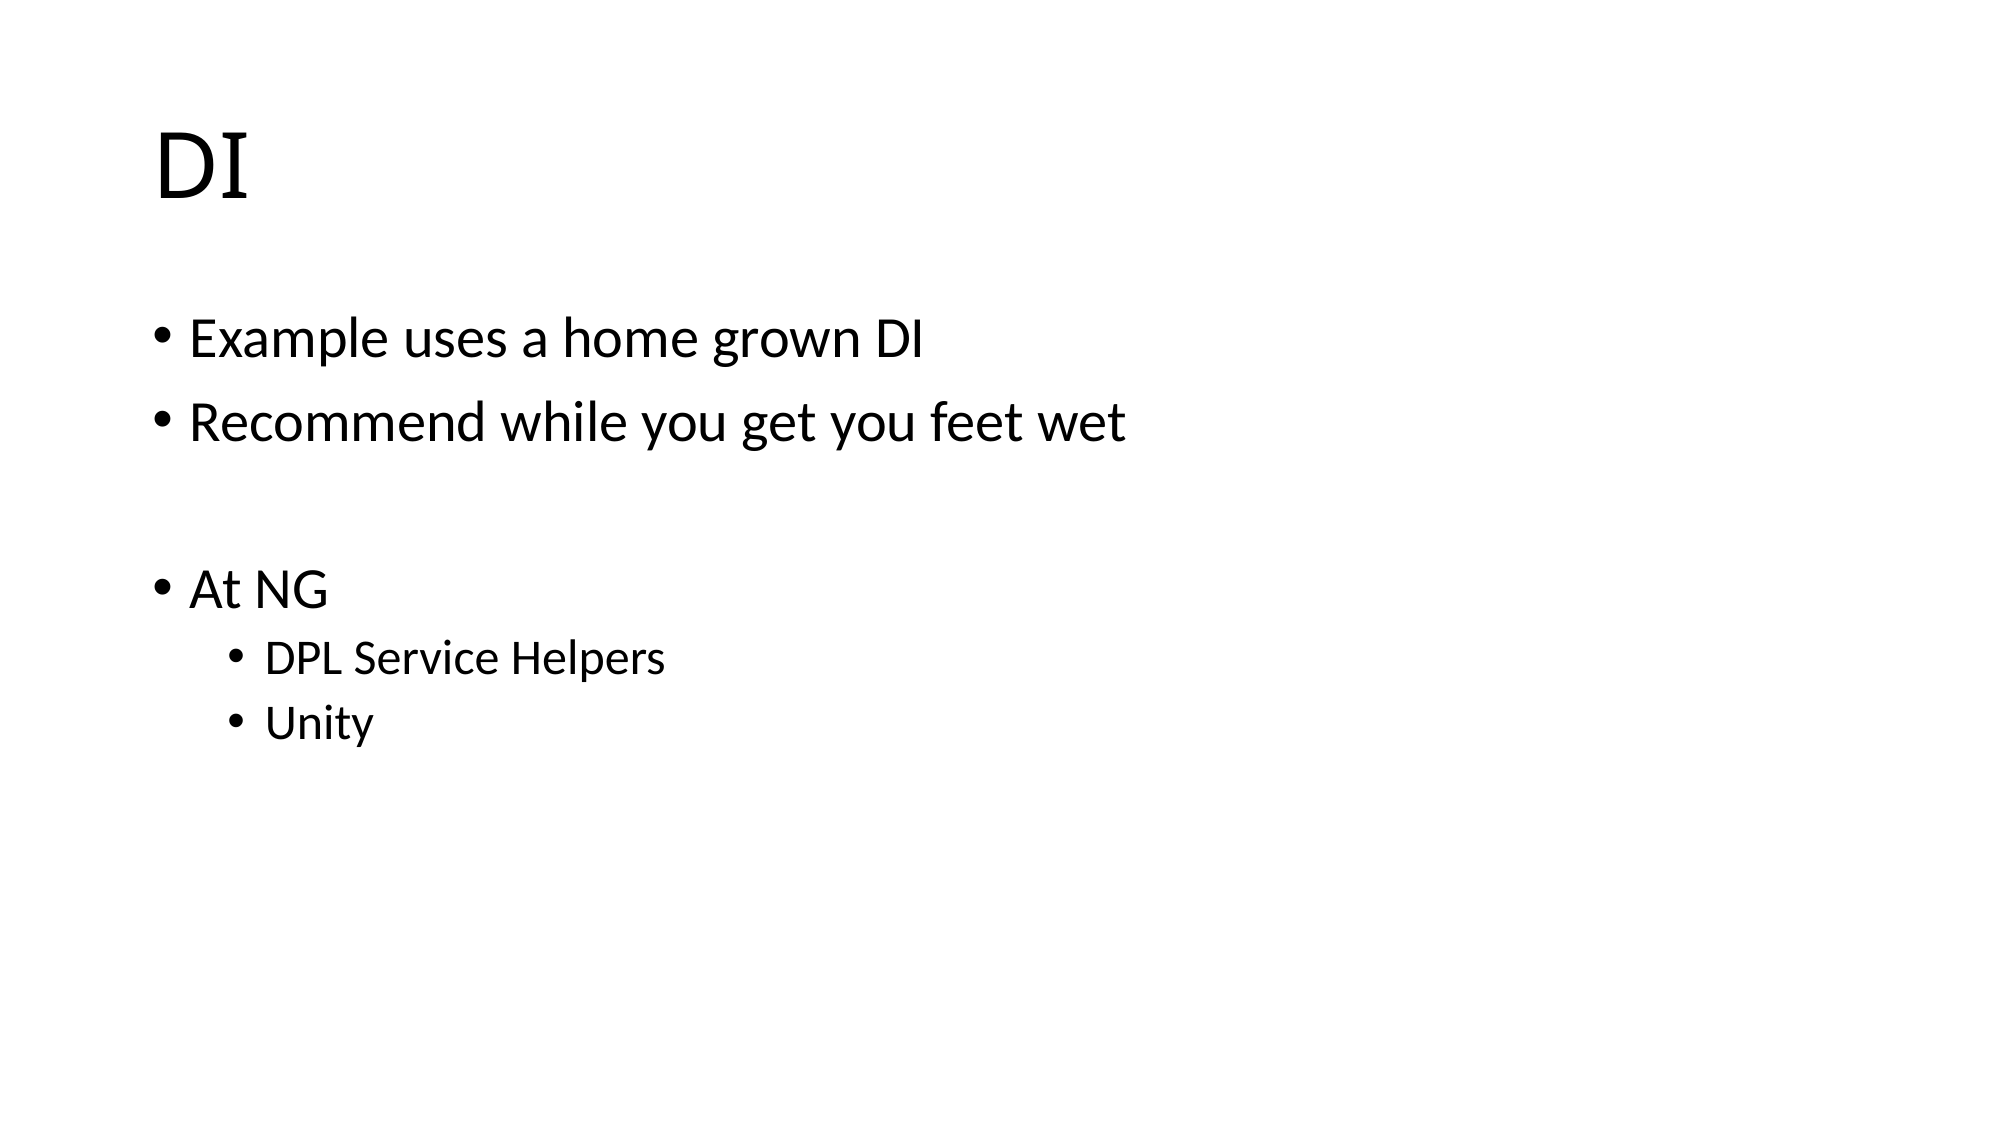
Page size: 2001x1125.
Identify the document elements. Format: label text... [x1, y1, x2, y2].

title DI [137, 59, 1863, 278]
list Example uses a home grown DI Recommend while you get you feet wet At NG DPL Service Helpers Unity [137, 299, 1863, 1014]
